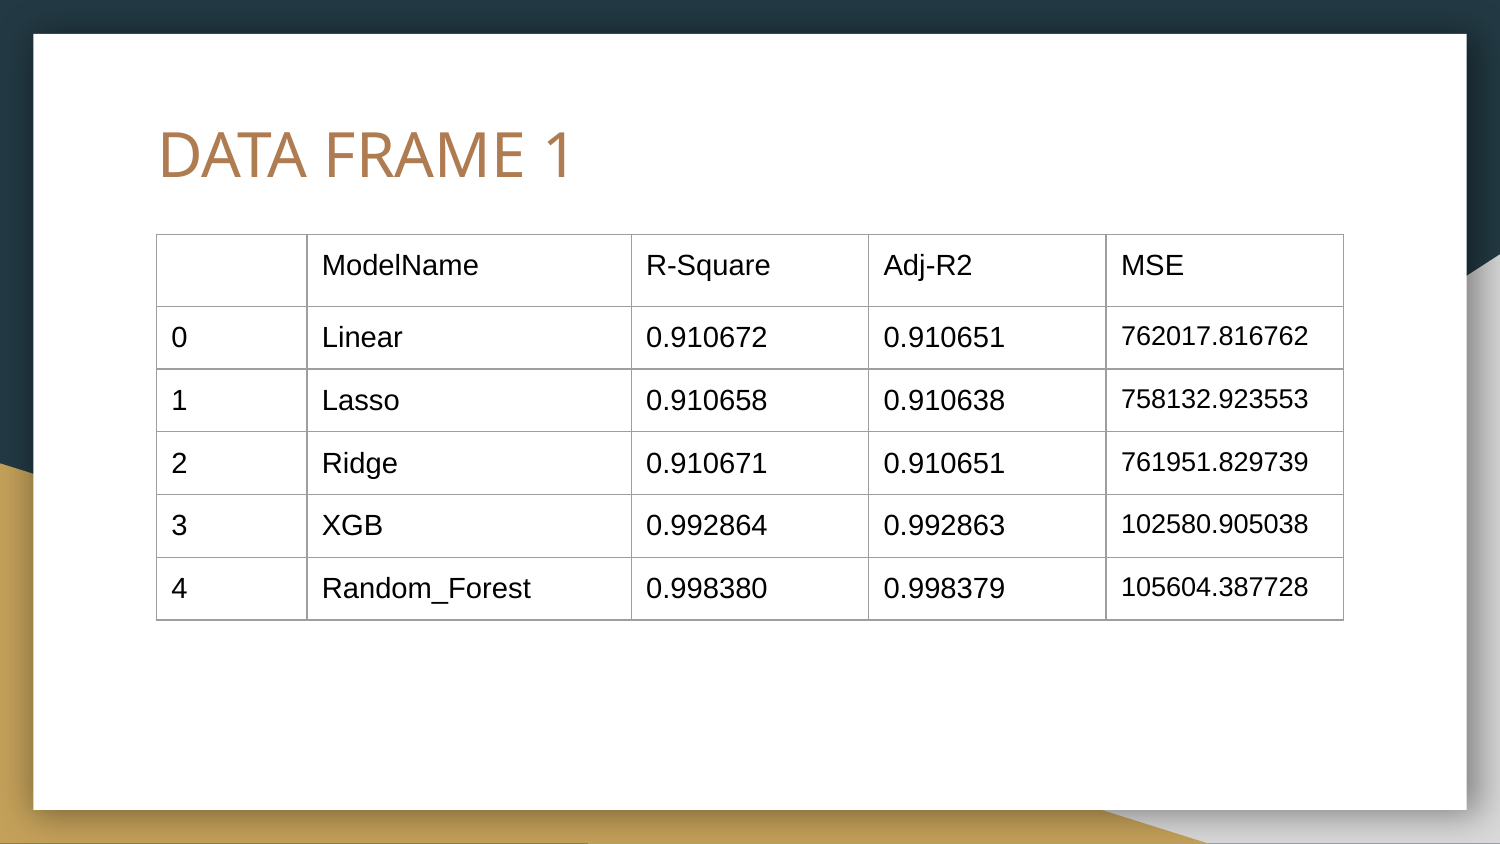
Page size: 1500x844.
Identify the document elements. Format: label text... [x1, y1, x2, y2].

table_cell 3 [157, 495, 306, 557]
table_cell 0 [157, 307, 306, 368]
table_cell 0.910651 [869, 432, 1105, 494]
table_header [157, 235, 306, 306]
table_header MSE [1107, 235, 1343, 306]
title DATA FRAME 1 [142, 100, 1374, 257]
table_cell 0.998380 [632, 558, 868, 619]
table_header ModelName [308, 235, 631, 306]
table_cell 0.910651 [869, 307, 1105, 368]
table_cell 758132.923553 [1107, 370, 1343, 431]
table_cell Lasso [308, 370, 631, 431]
table_cell Random_Forest [308, 558, 631, 619]
table_header Adj-R2 [869, 235, 1105, 306]
table_cell 102580.905038 [1107, 495, 1343, 557]
table_cell 0.910658 [632, 370, 868, 431]
table_cell 762017.816762 [1107, 307, 1343, 368]
table_cell 0.910672 [632, 307, 868, 368]
table_cell 105604.387728 [1107, 558, 1343, 619]
table_header R-Square [632, 235, 868, 306]
table_cell 0.910638 [869, 370, 1105, 431]
table_cell 4 [157, 558, 306, 619]
table_cell 0.910671 [632, 432, 868, 494]
table_cell 0.998379 [869, 558, 1105, 619]
table_cell XGB [308, 495, 631, 557]
table_cell Linear [308, 307, 631, 368]
table_cell 0.992864 [632, 495, 868, 557]
table_cell 2 [157, 432, 306, 494]
table_cell 761951.829739 [1107, 432, 1343, 494]
table_cell Ridge [308, 432, 631, 494]
table_cell 1 [157, 370, 306, 431]
table_cell 0.992863 [869, 495, 1105, 557]
